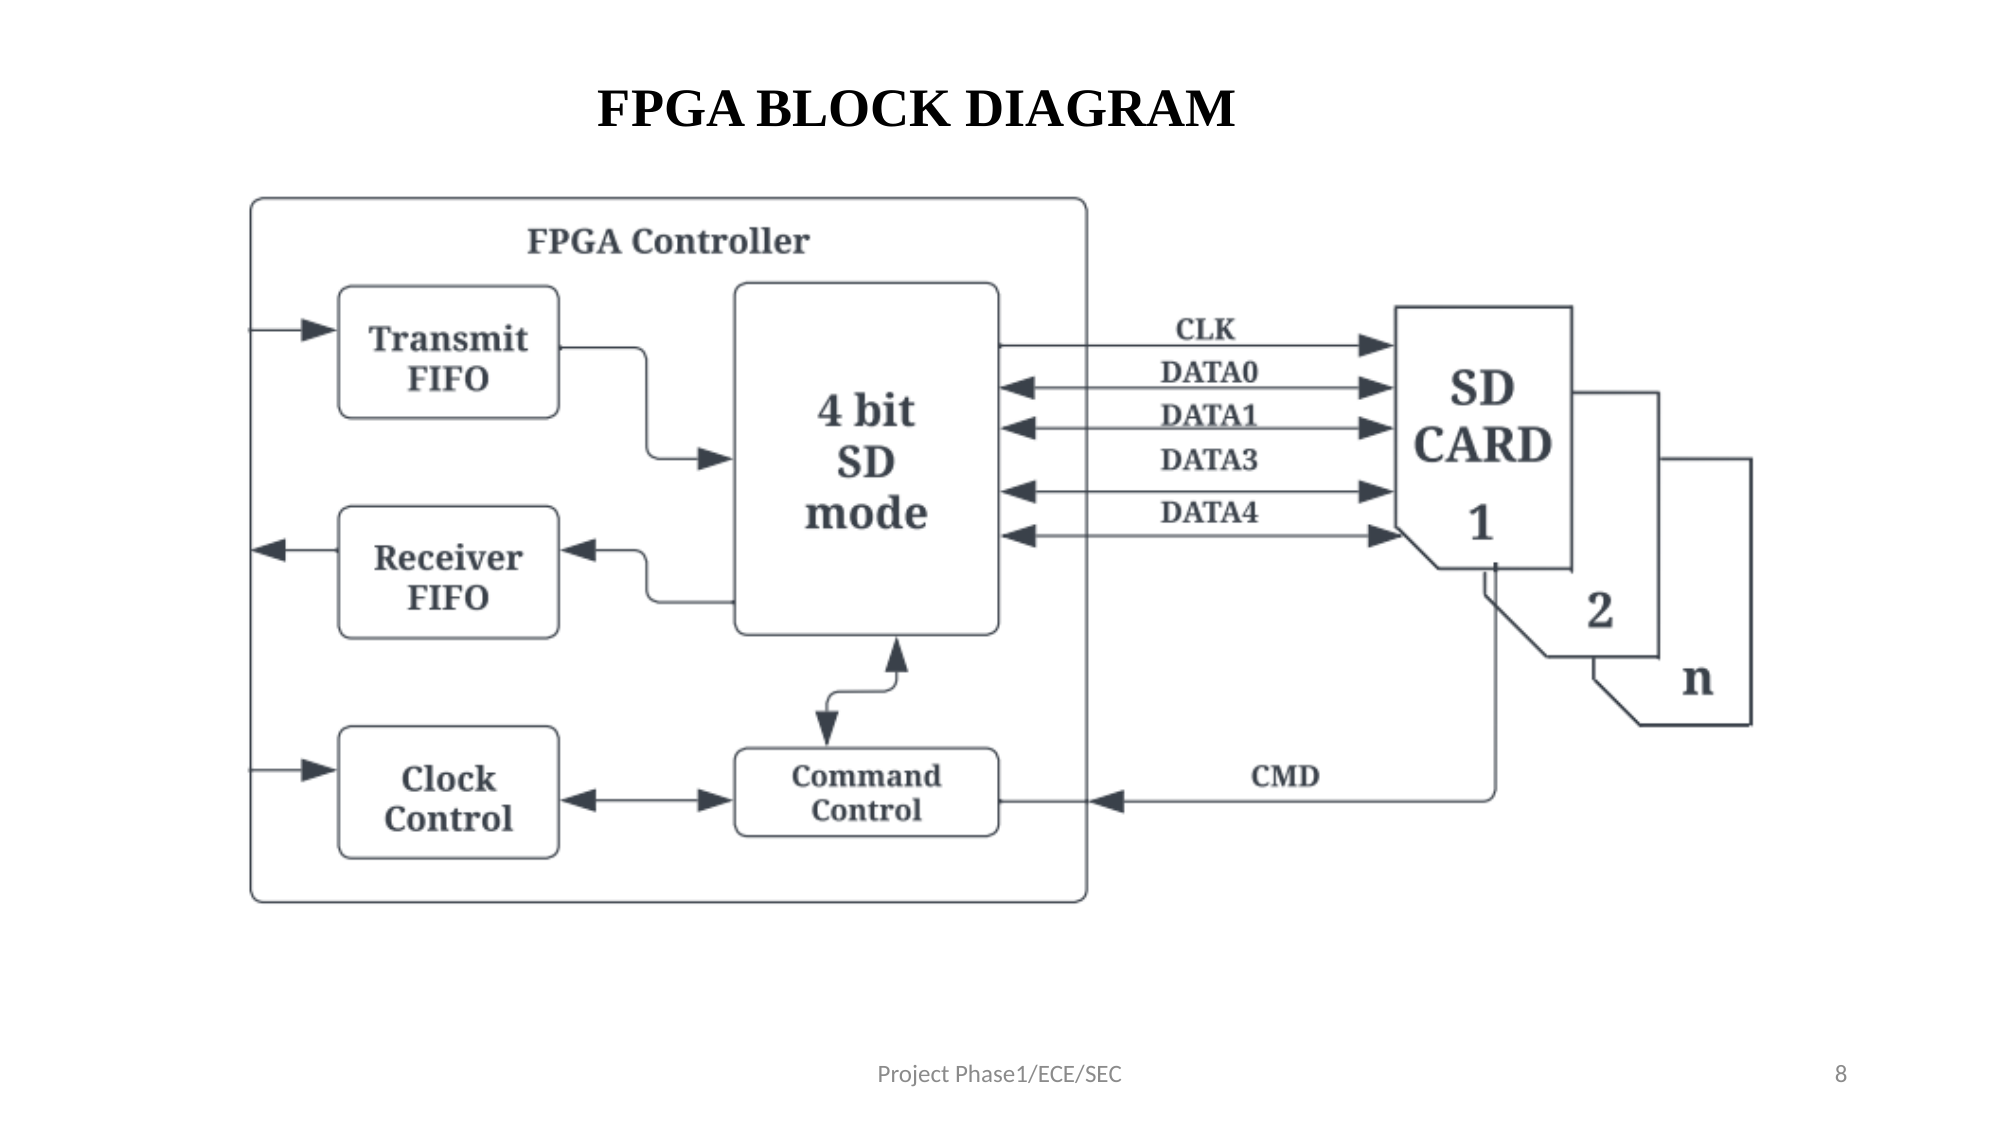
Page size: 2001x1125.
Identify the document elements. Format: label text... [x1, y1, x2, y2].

title FPGA BLOCK DIAGRAM [65, 0, 1791, 218]
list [233, 191, 1767, 934]
slide_number 8 [1412, 1042, 1863, 1103]
footer Project Phase1/ECE/SEC [662, 1042, 1338, 1103]
